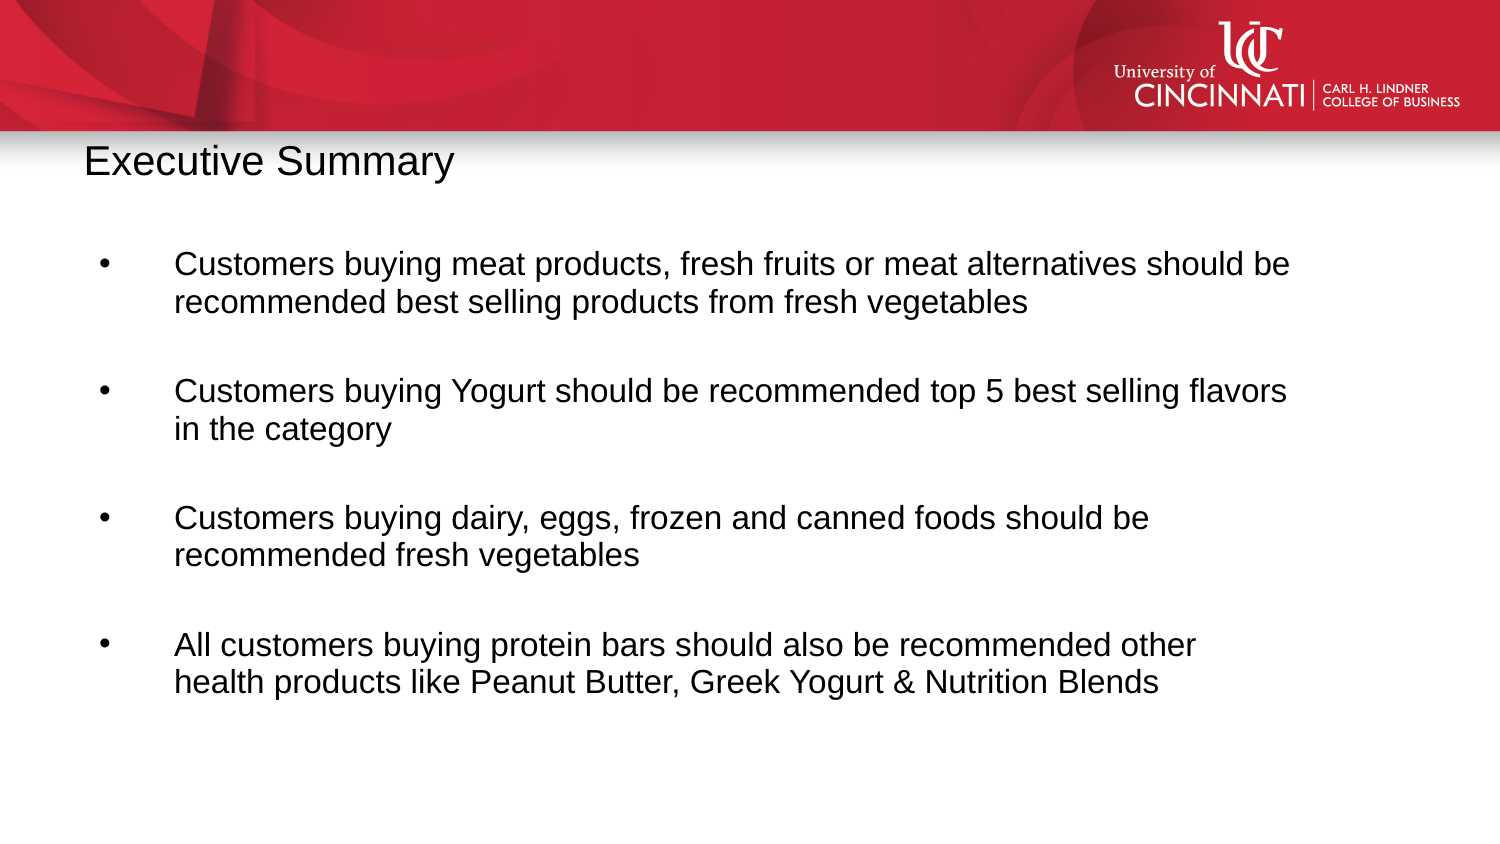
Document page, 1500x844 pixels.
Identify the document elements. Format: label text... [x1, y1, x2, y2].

text_box Executive Summary [68, 105, 1097, 263]
picture [0, 0, 1500, 844]
text_box Customers buying meat products, fresh fruits or meat alternatives should be recommended best selling products from fresh vegetables Customers buying Yogurt should be recommended top 5 best selling flavors in the category Customers buying dairy, eggs, frozen and canned foods should be recommended fresh vegetables All customers buying protein bars should also be recommended other health products like Peanut Butter, Greek Yogurt & Nutrition Blends [84, 237, 1310, 793]
